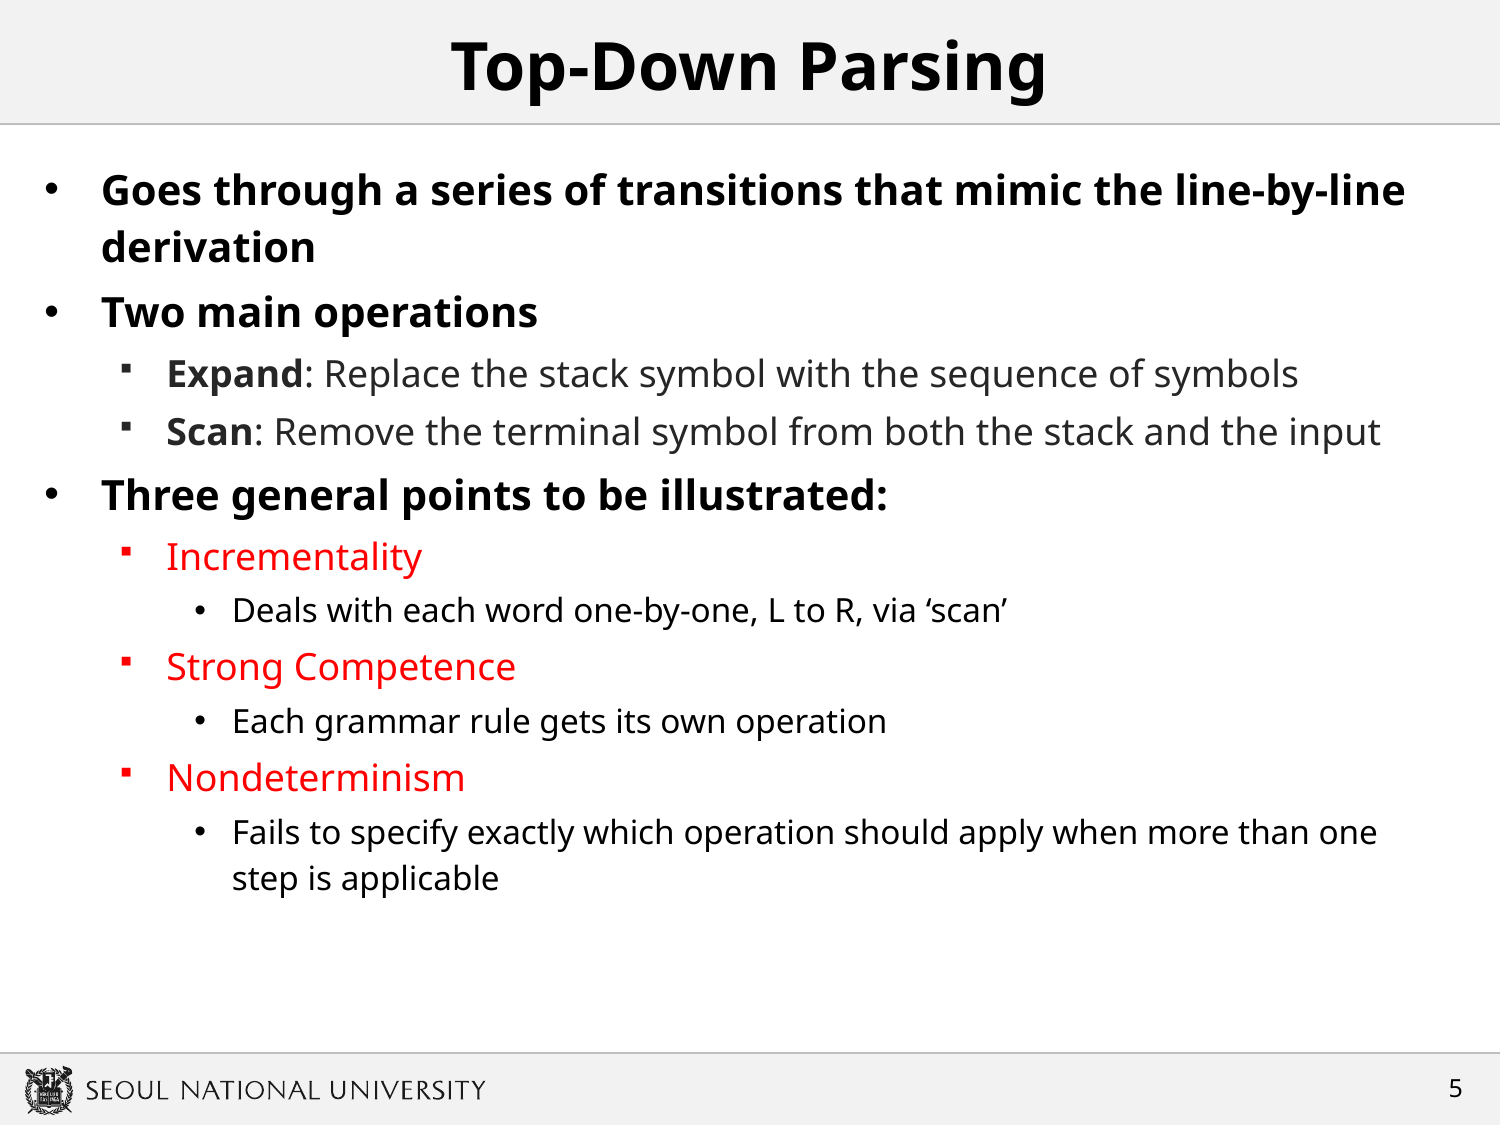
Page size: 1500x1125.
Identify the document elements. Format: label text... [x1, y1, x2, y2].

list Goes through a series of transitions that mimic the line-by-line derivation Two main operations Expand: Replace the stack symbol with the sequence of symbols Scan: Remove the terminal symbol from both the stack and the input Three general points to be illustrated: Incrementality Deals with each word one-by-one, L to R, via ‘scan’ Strong Competence Each grammar rule gets its own operation Nondeterminism Fails to specify exactly which operation should apply when more than one step is applicable [29, 149, 1471, 1024]
slide_number 4 [1163, 1063, 1478, 1117]
title Top-Down Parsing [0, 26, 1500, 101]
